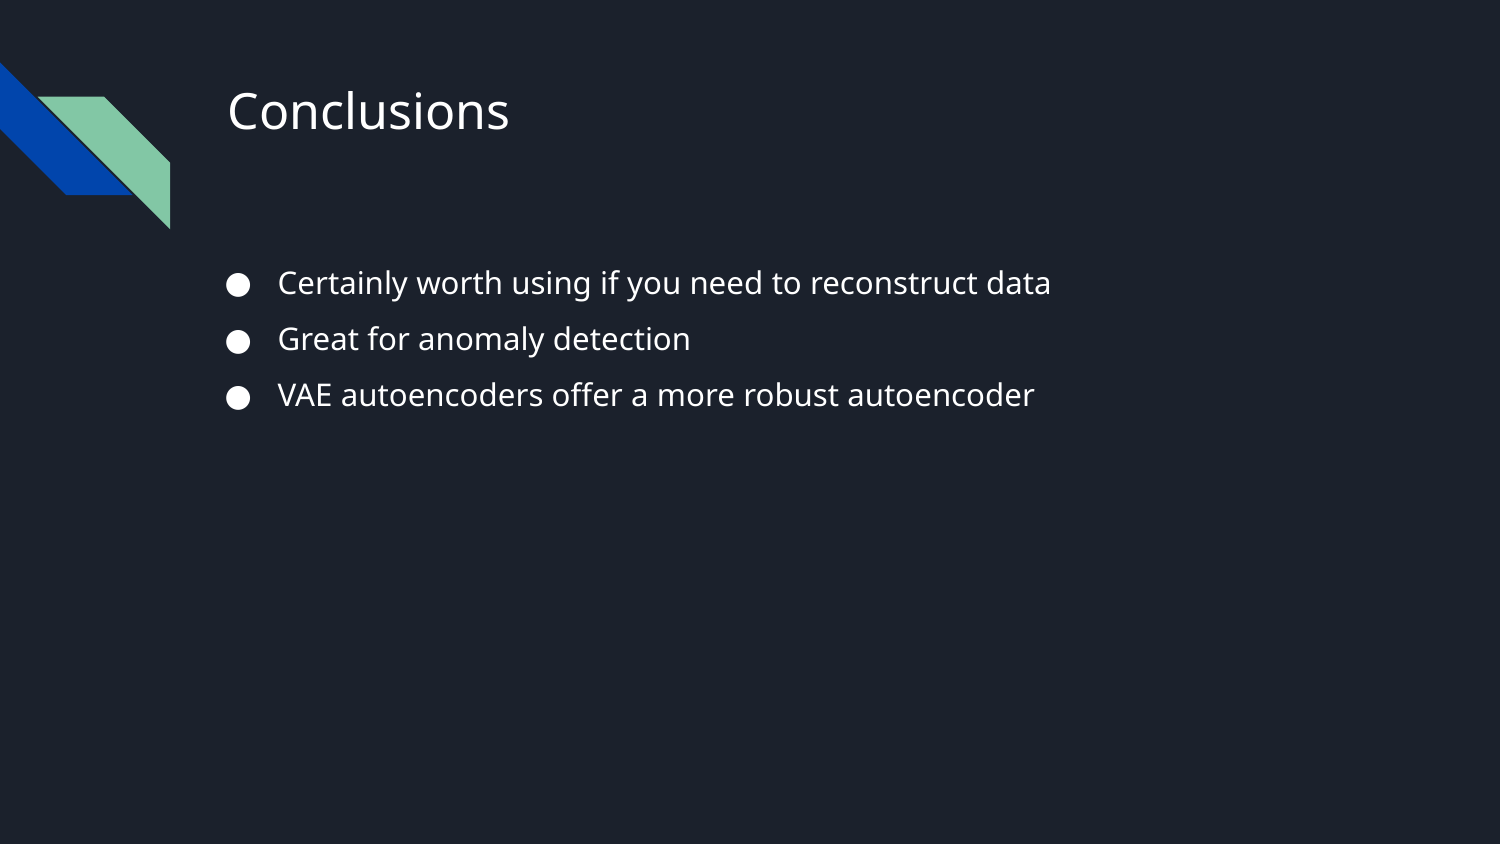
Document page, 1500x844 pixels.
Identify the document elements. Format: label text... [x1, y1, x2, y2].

list Certainly worth using if you need to reconstruct data Great for anomaly detection VAE autoencoders offer a more robust autoencoder [187, 229, 1343, 707]
title Conclusions [212, 64, 1368, 157]
